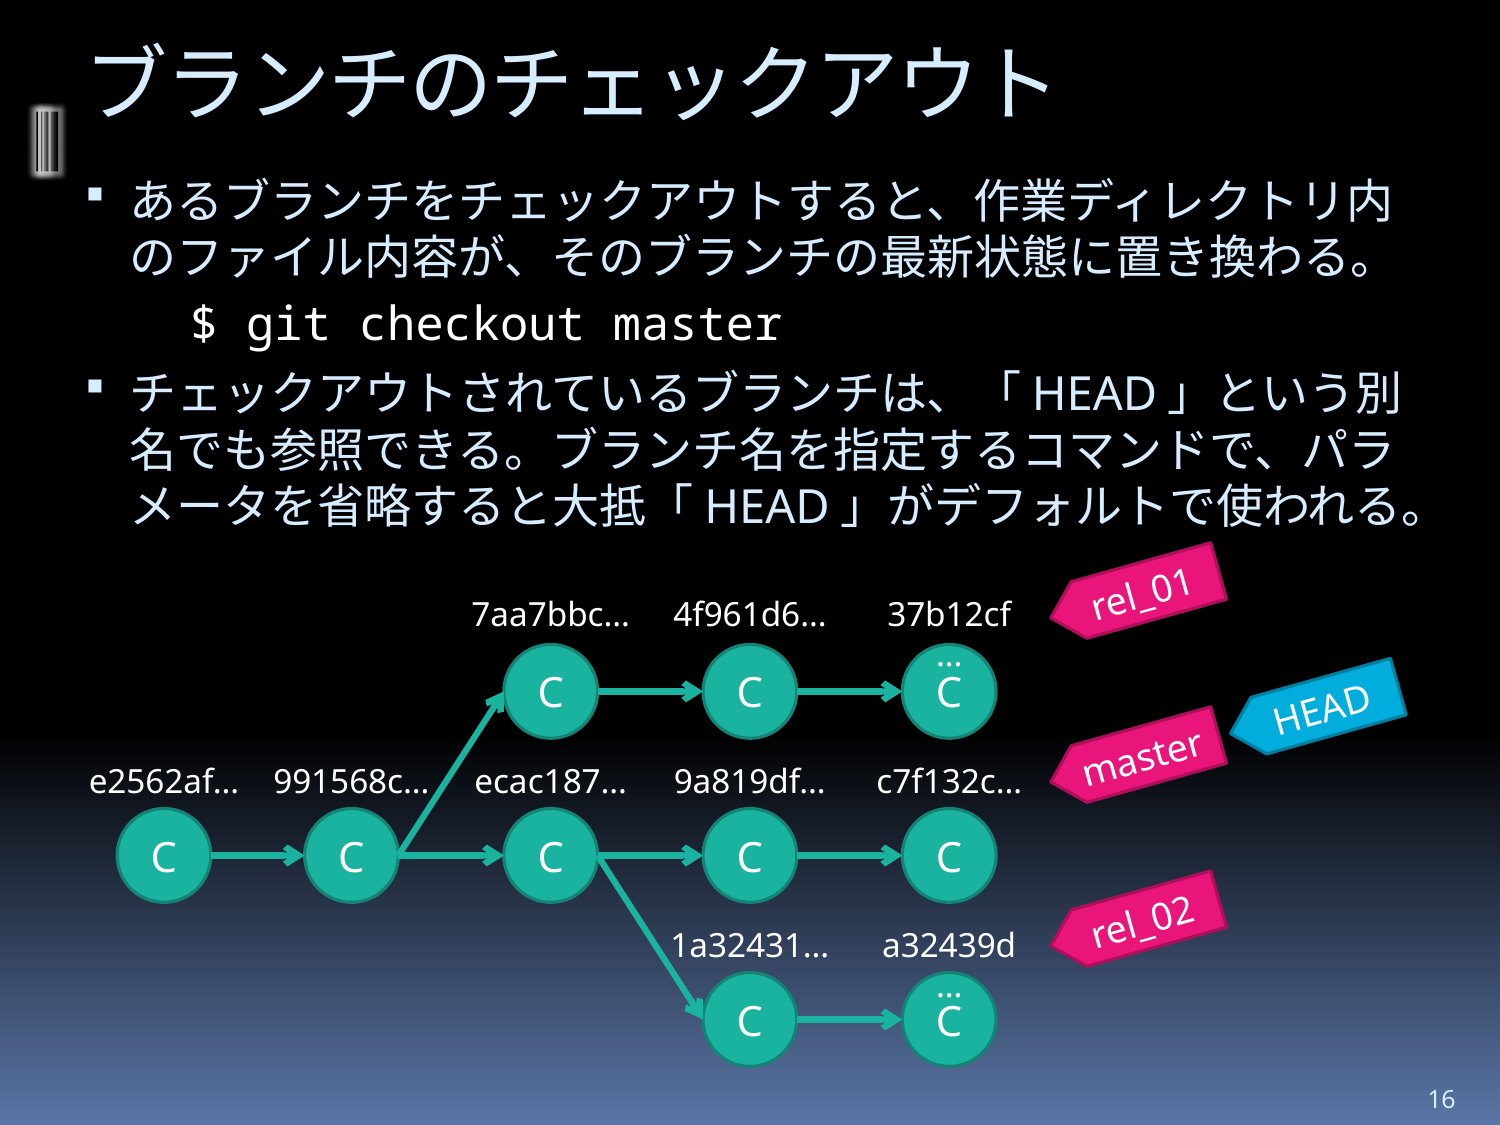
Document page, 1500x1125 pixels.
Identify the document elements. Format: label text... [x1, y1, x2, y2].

text_box C [702, 972, 798, 1068]
title ブランチのチェックアウト [70, 23, 1425, 141]
text_box a32439d… [855, 917, 1043, 1012]
text_box 991568c… [246, 753, 389, 808]
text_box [597, 854, 704, 1020]
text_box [207, 851, 213, 859]
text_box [592, 859, 597, 878]
text_box 37b12cf … [854, 584, 1044, 682]
text_box C [702, 642, 798, 740]
text_box 1a32431… [713, 917, 855, 972]
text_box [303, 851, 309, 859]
text_box C [115, 808, 212, 904]
text_box C [702, 808, 798, 904]
text_box ecac187… [514, 753, 644, 808]
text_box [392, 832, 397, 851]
text_box C [303, 808, 399, 904]
text_box rel_02 [1049, 869, 1229, 968]
text_box HEAD [1229, 656, 1408, 756]
text_box C [503, 808, 599, 904]
text_box 9a819df… [644, 753, 855, 808]
text_box 4f961d6… [644, 585, 854, 641]
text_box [704, 859, 709, 876]
slide_number 16 [1412, 1065, 1488, 1125]
text_box C [901, 808, 998, 904]
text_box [397, 690, 505, 856]
list あるブランチをチェックアウトすると、作業ディレクトリ内のファイル内容が、そのブランチの最新状態に置き換わる。 $ git checkout master チェックアウトされているブランチは、「HEAD」という別名でも参照できる。ブランチ名を指定するコマンドで、パラメータを省略すると大抵「HEAD」がデフォルトで使われる。 [70, 164, 1425, 575]
text_box C [901, 682, 998, 740]
text_box c7f132c… [855, 753, 1043, 808]
text_box 7aa7bbc… [445, 585, 644, 641]
text_box C [503, 642, 599, 740]
text_box e2562af… [58, 753, 246, 808]
text_box rel_01 [1049, 541, 1229, 640]
text_box master [1049, 705, 1229, 804]
text_box C [901, 1012, 998, 1068]
